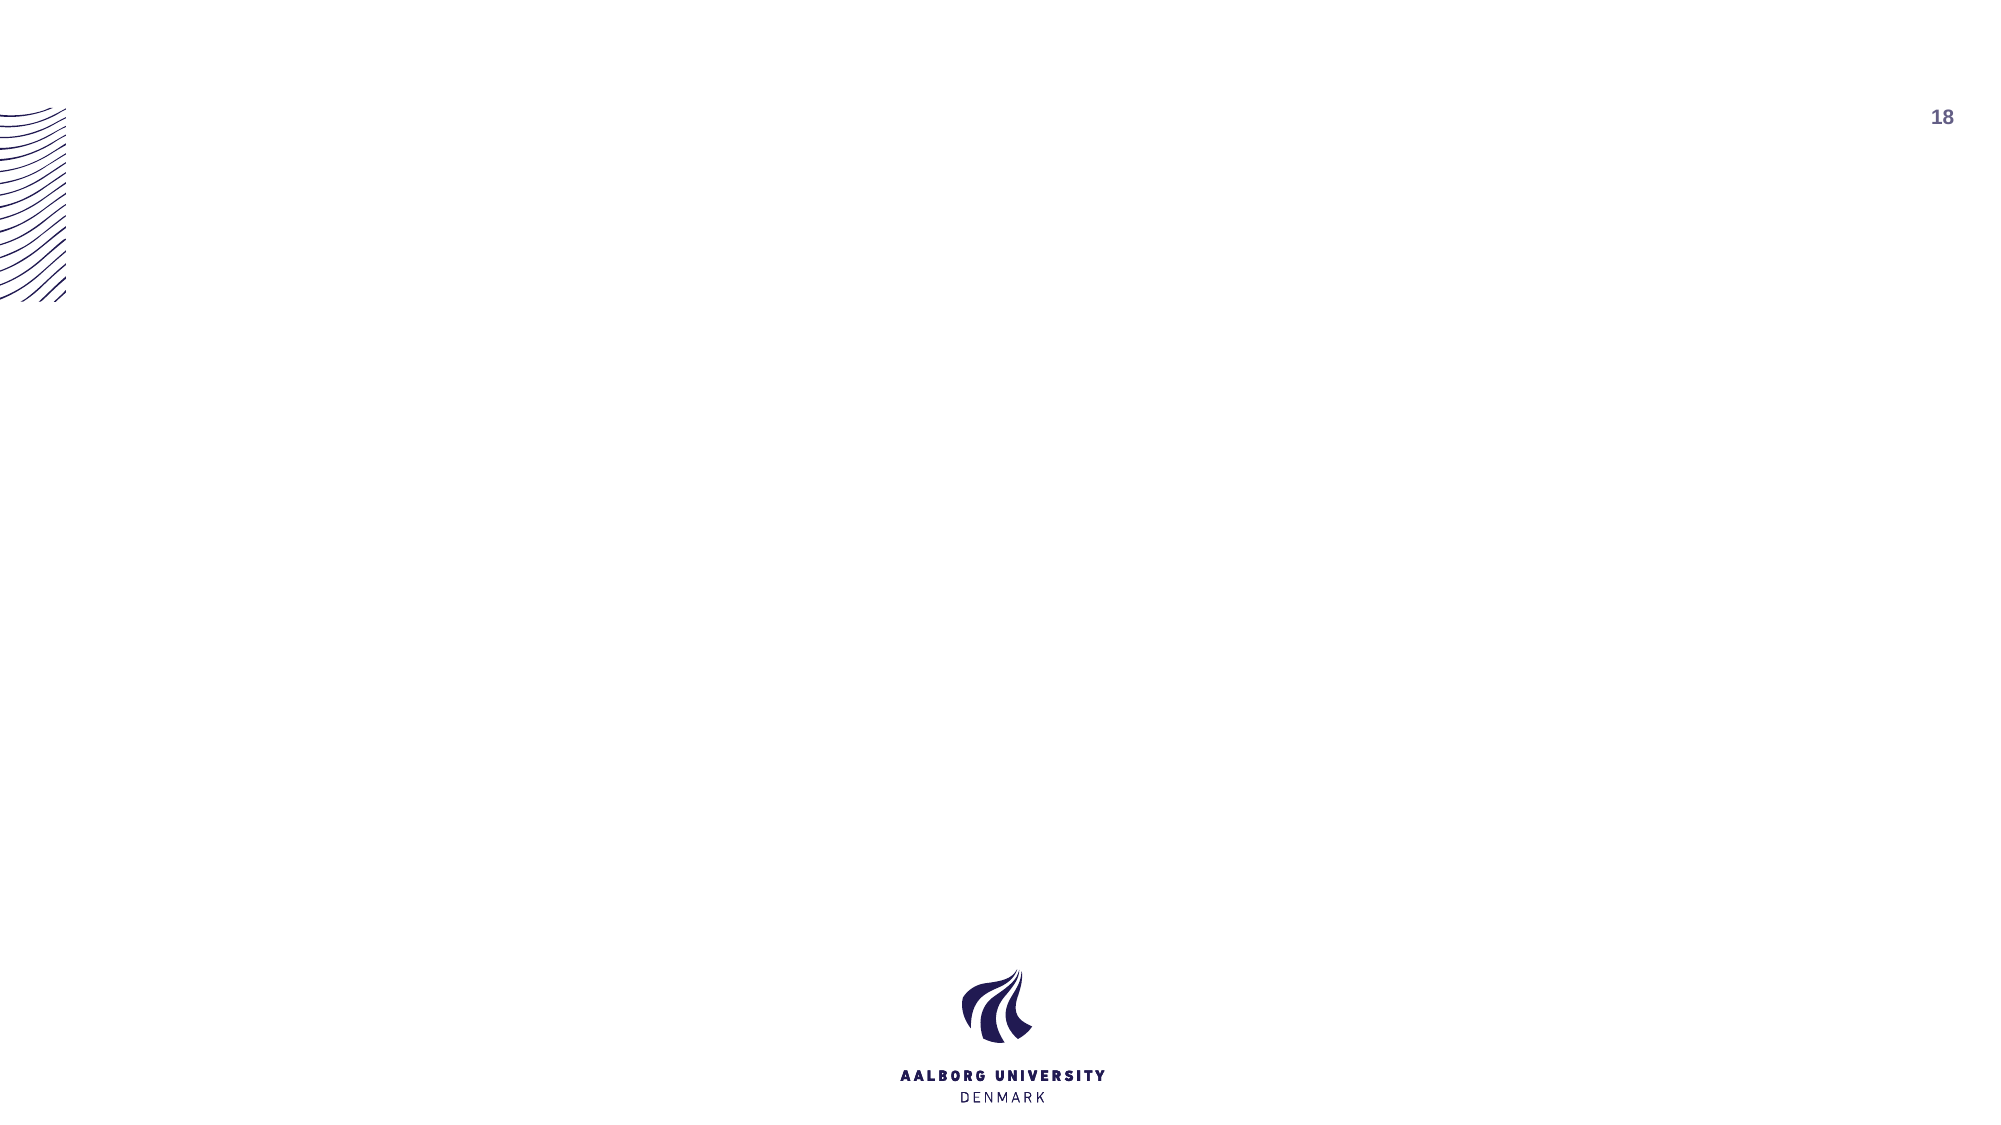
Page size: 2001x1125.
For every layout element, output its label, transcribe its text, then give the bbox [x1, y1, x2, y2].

slide_number 18 [1860, 97, 1954, 135]
